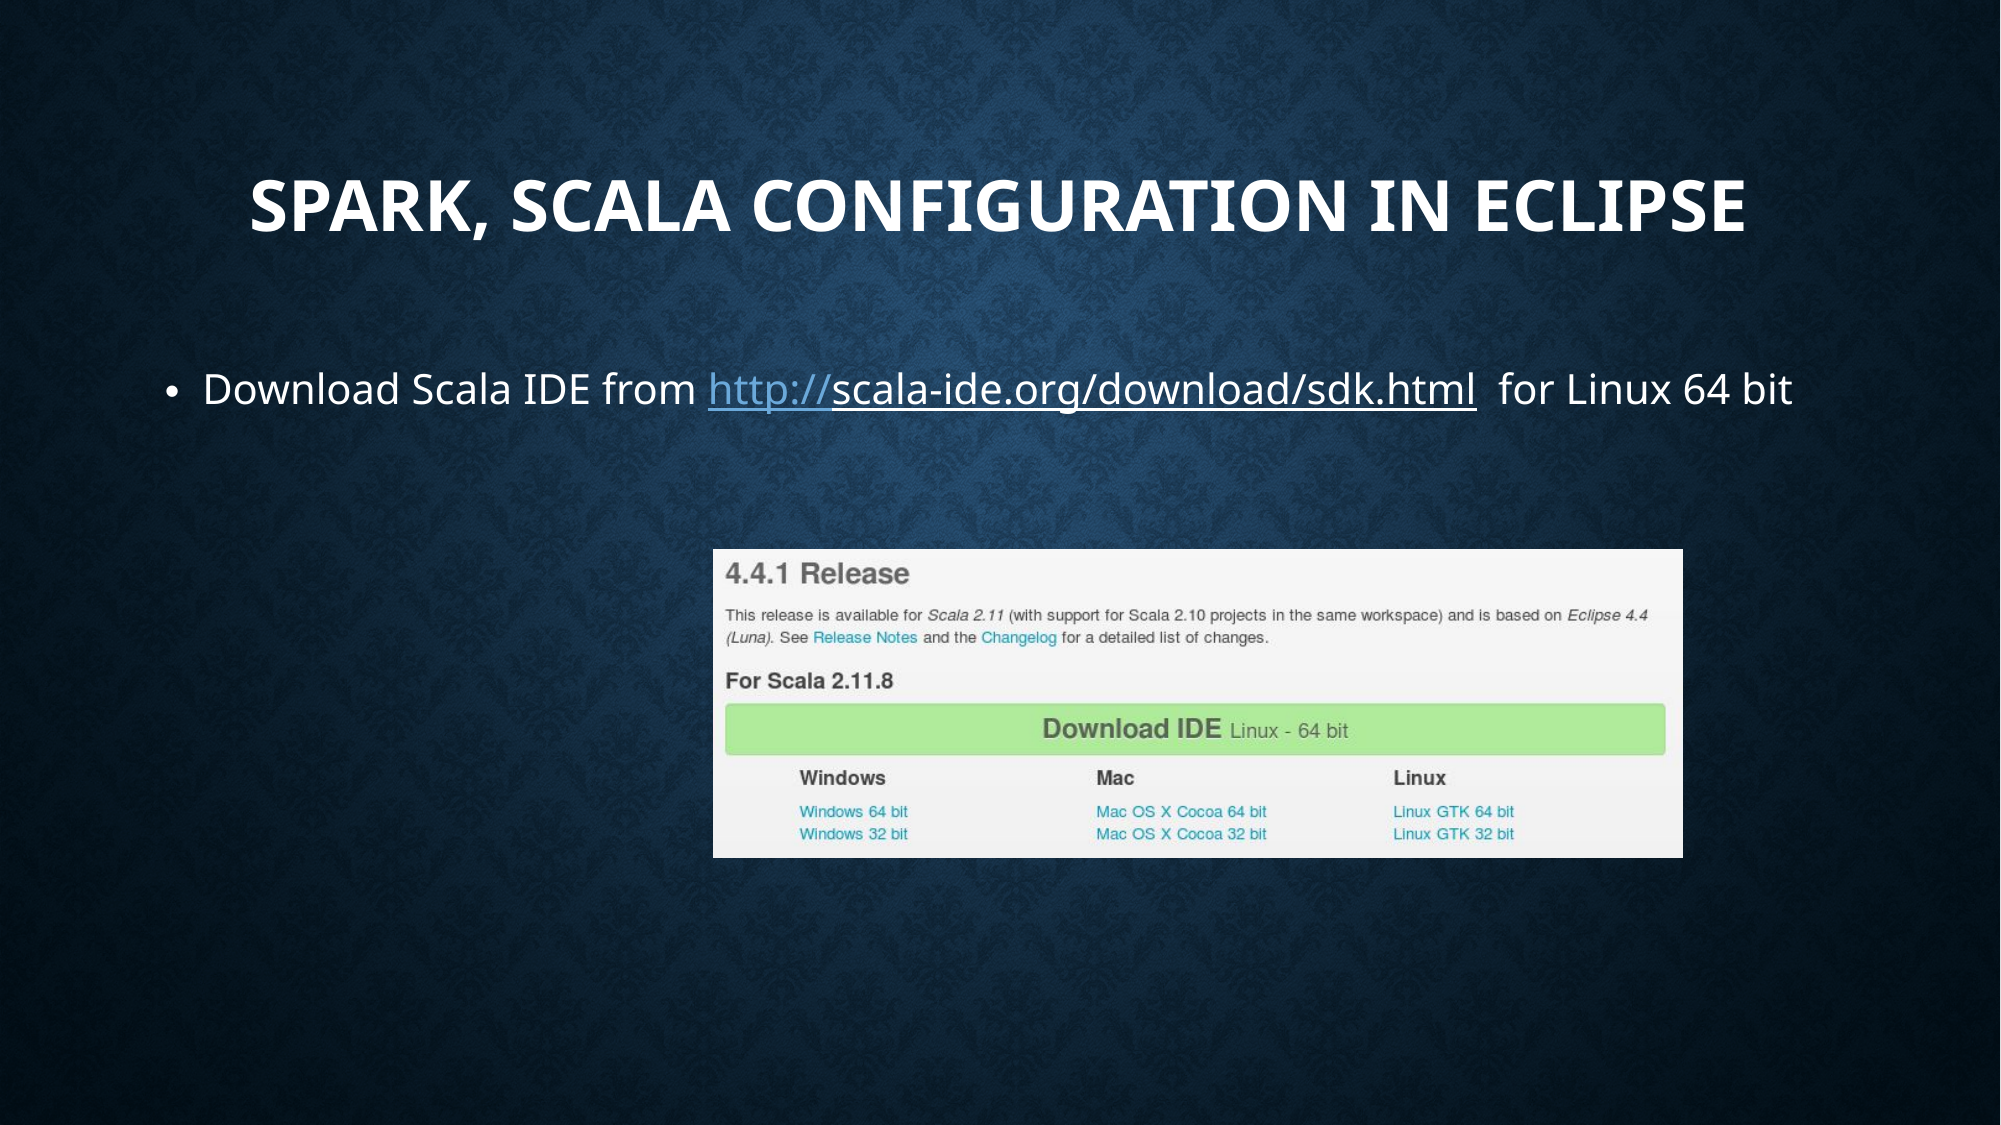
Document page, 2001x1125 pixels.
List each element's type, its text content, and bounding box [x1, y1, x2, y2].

title Spark, scala configuration in eclipse [149, 99, 1849, 318]
list Download Scala IDE from http://scala-ide.org/download/sdk.html for Linux 64 bit [149, 343, 1849, 950]
picture [713, 548, 1684, 859]
